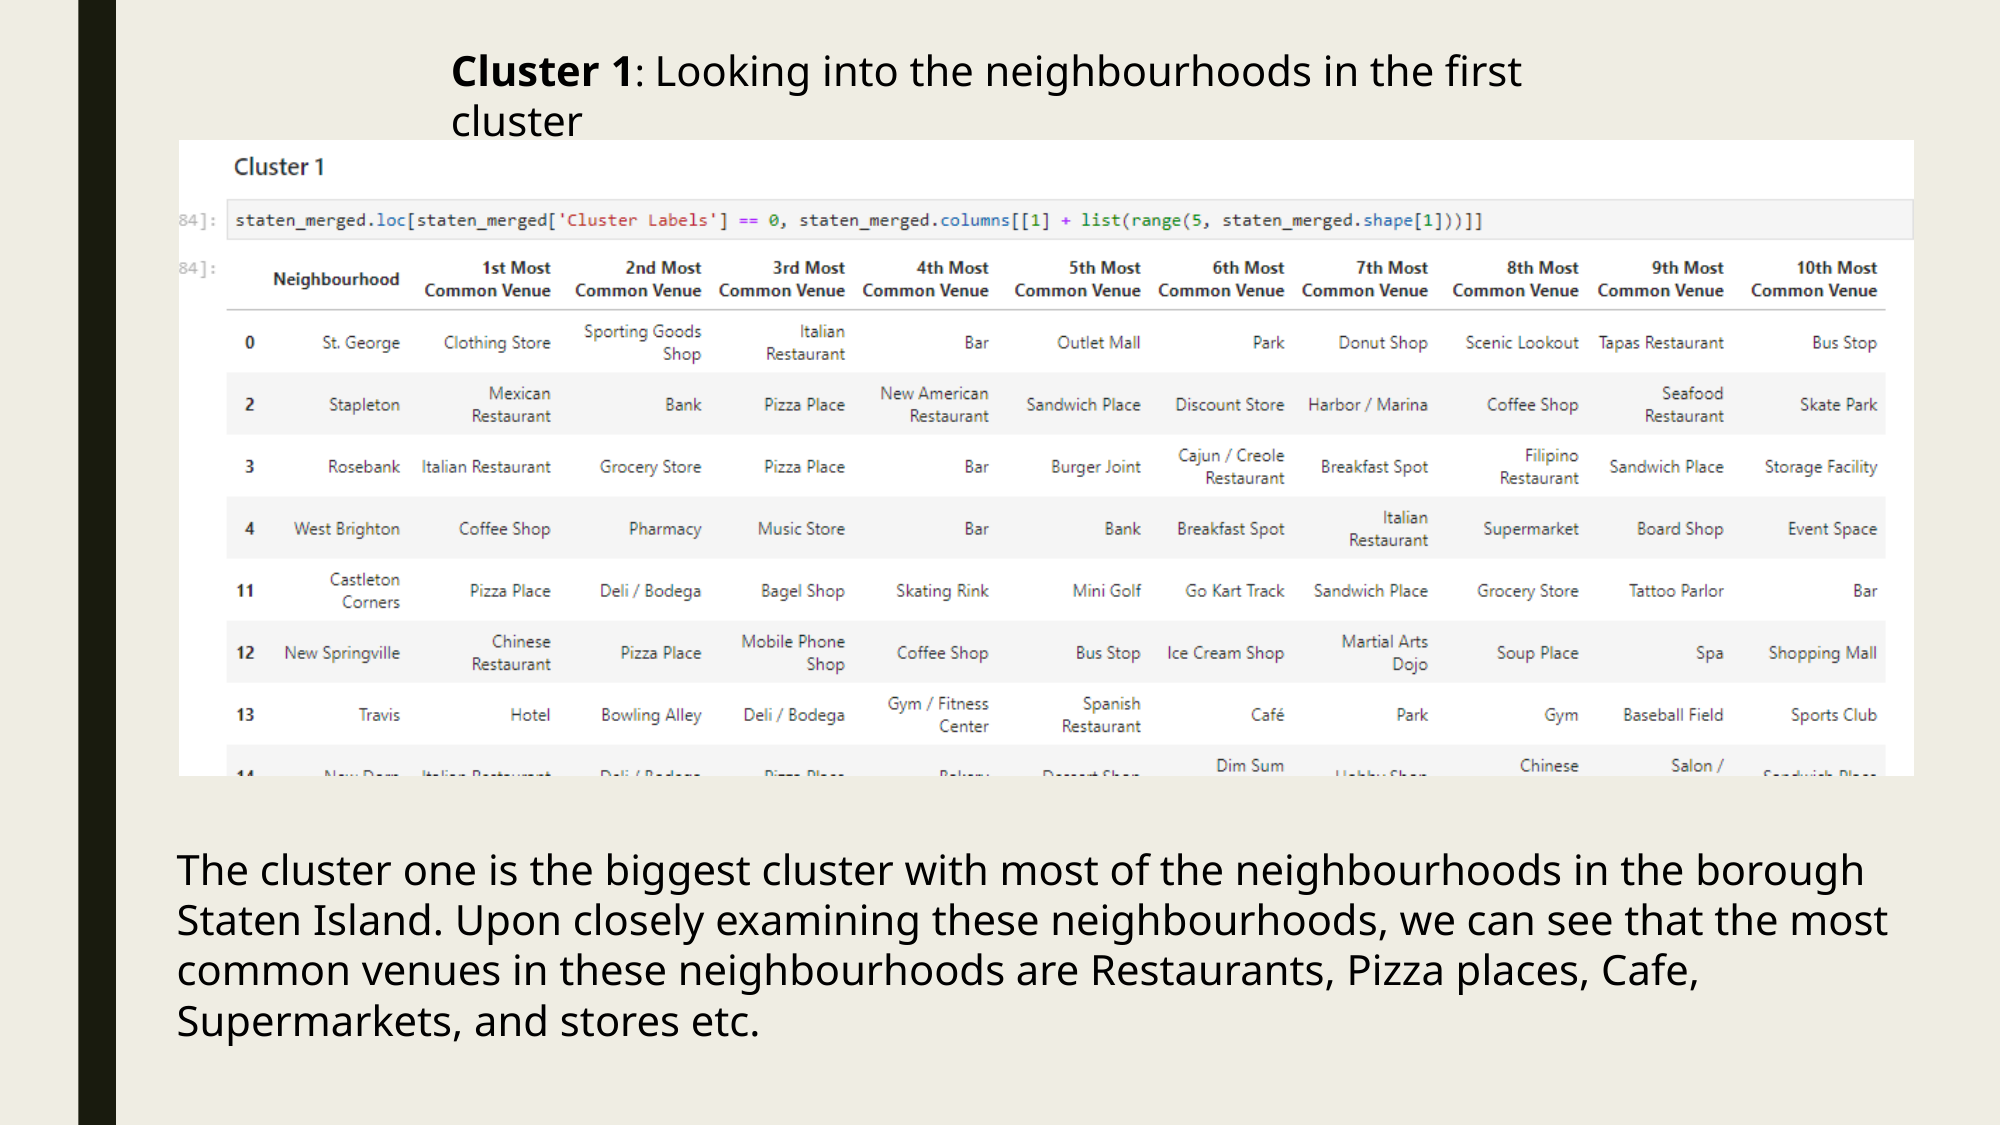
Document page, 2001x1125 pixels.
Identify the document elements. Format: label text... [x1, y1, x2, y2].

picture [179, 140, 1914, 776]
text_box Cluster 1: Looking into the neighbourhoods in the first cluster [436, 37, 1544, 140]
text_box The cluster one is the biggest cluster with most of the neighbourhoods in the borough Staten Island. Upon closely examining these neighbourhoods, we can see that the most common venues in these neighbourhoods are Restaurants, Pizza places, Cafe, Supermarkets, and stores etc. [161, 836, 1980, 1052]
